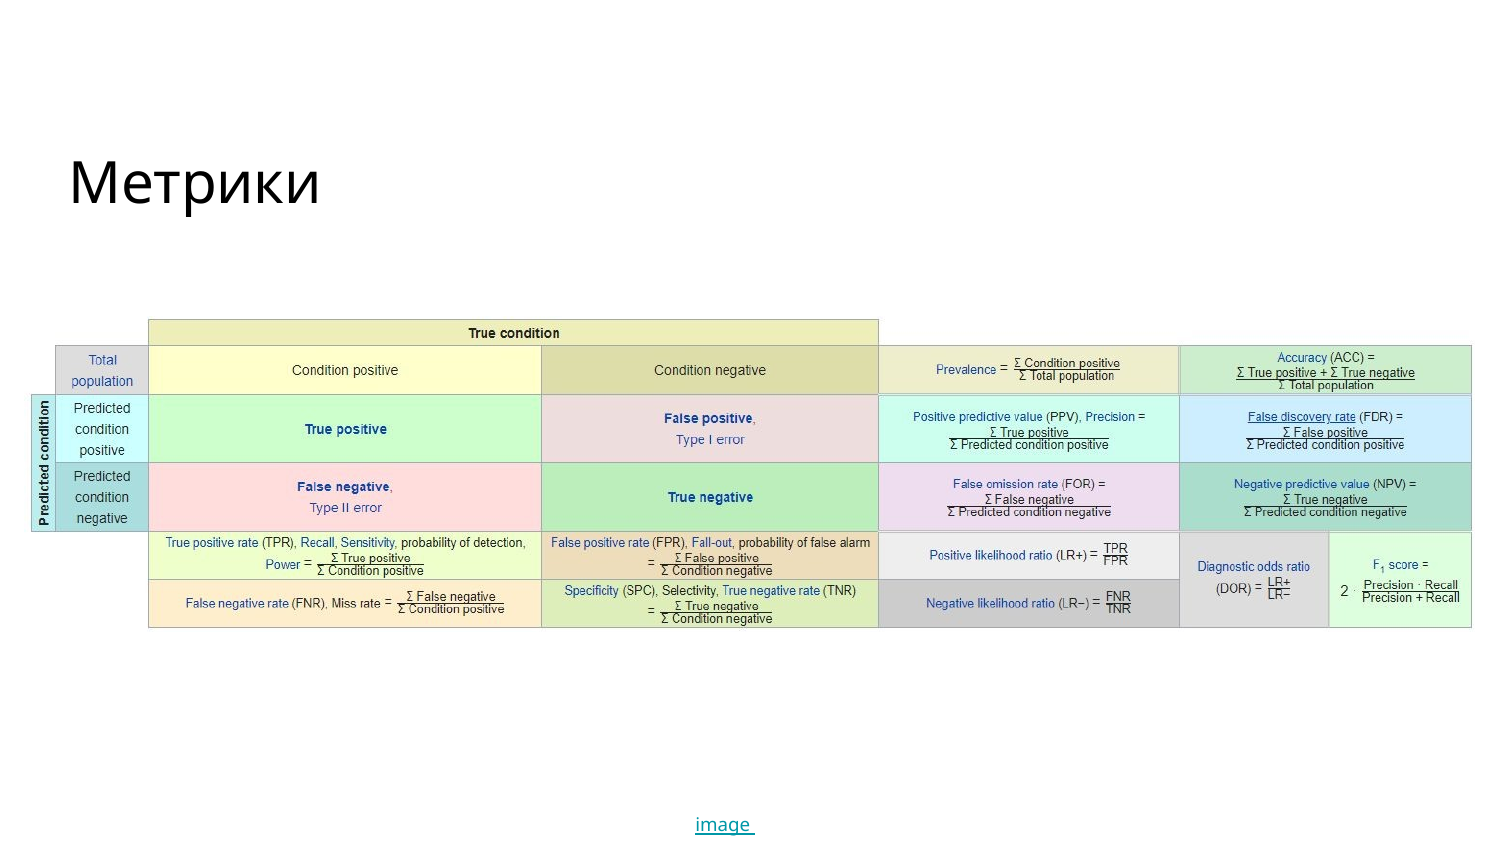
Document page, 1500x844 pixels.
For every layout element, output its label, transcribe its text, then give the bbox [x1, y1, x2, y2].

title Метрики [66, 143, 374, 287]
picture [24, 315, 1476, 633]
text_box image source [693, 811, 810, 844]
